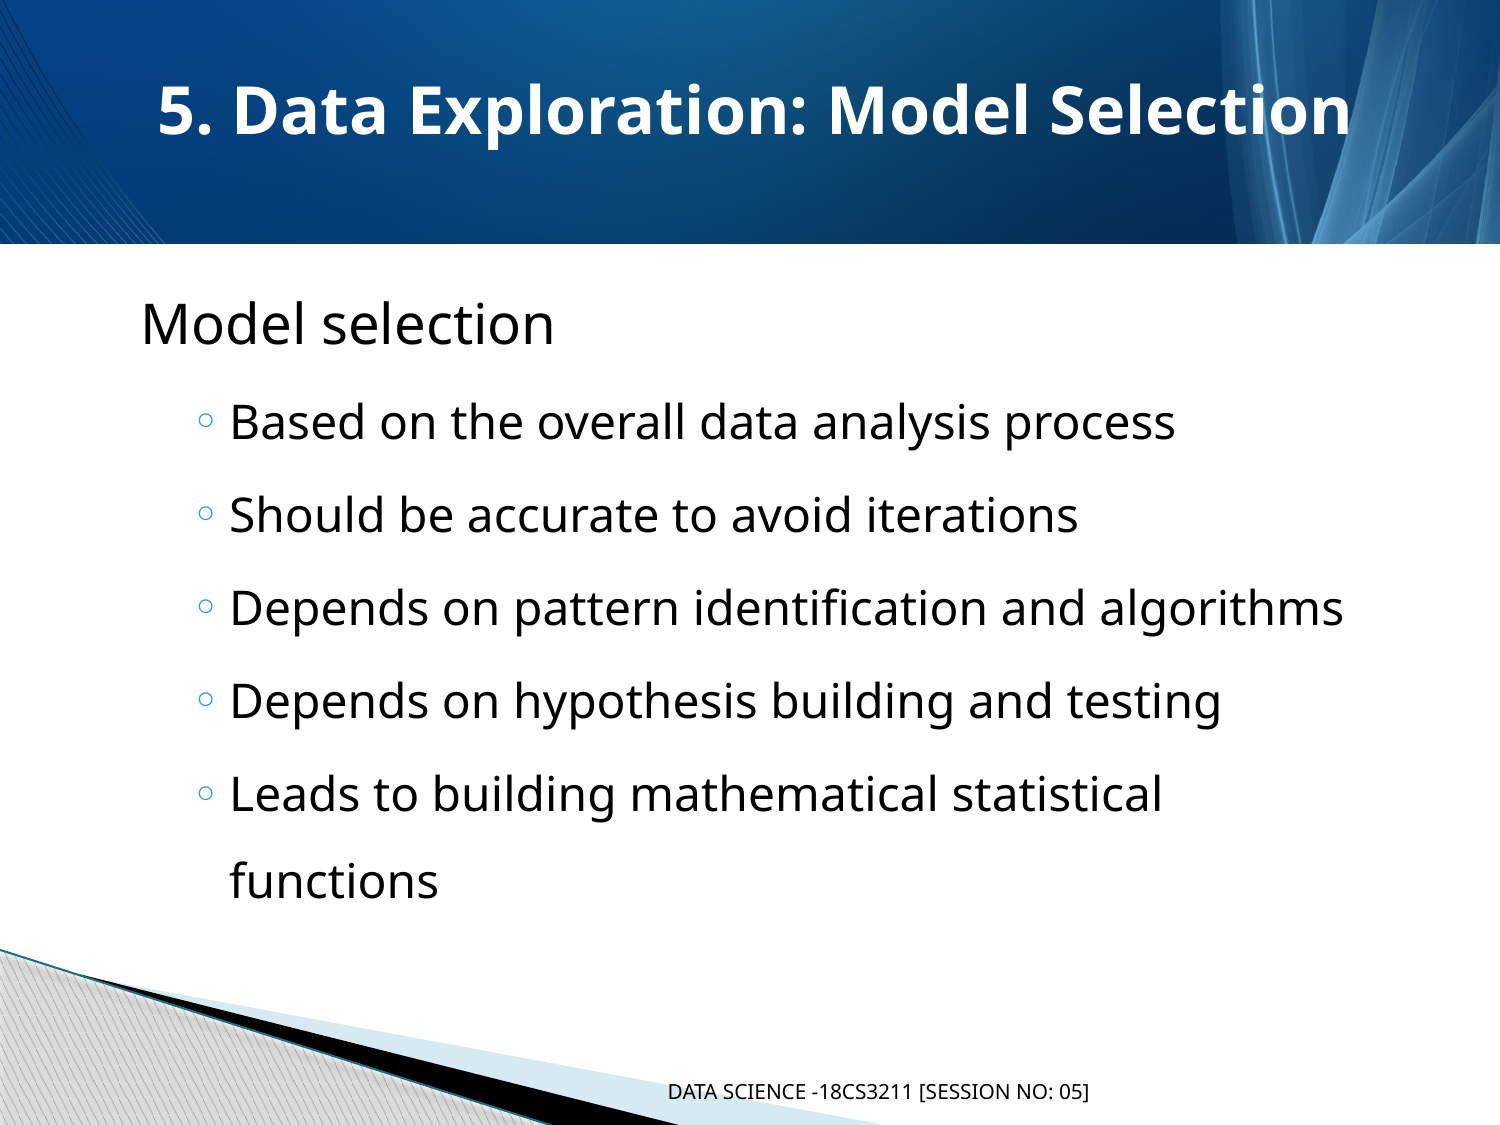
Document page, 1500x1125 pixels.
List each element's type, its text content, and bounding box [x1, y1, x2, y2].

list Model selection Based on the overall data analysis process Should be accurate to avoid iterations Depends on pattern identification and algorithms Depends on hypothesis building and testing Leads to building mathematical statistical functions [112, 281, 1400, 975]
footer DATA SCIENCE -18CS3211 [SESSION NO: 05] [562, 1051, 1105, 1112]
picture [0, 0, 1500, 244]
